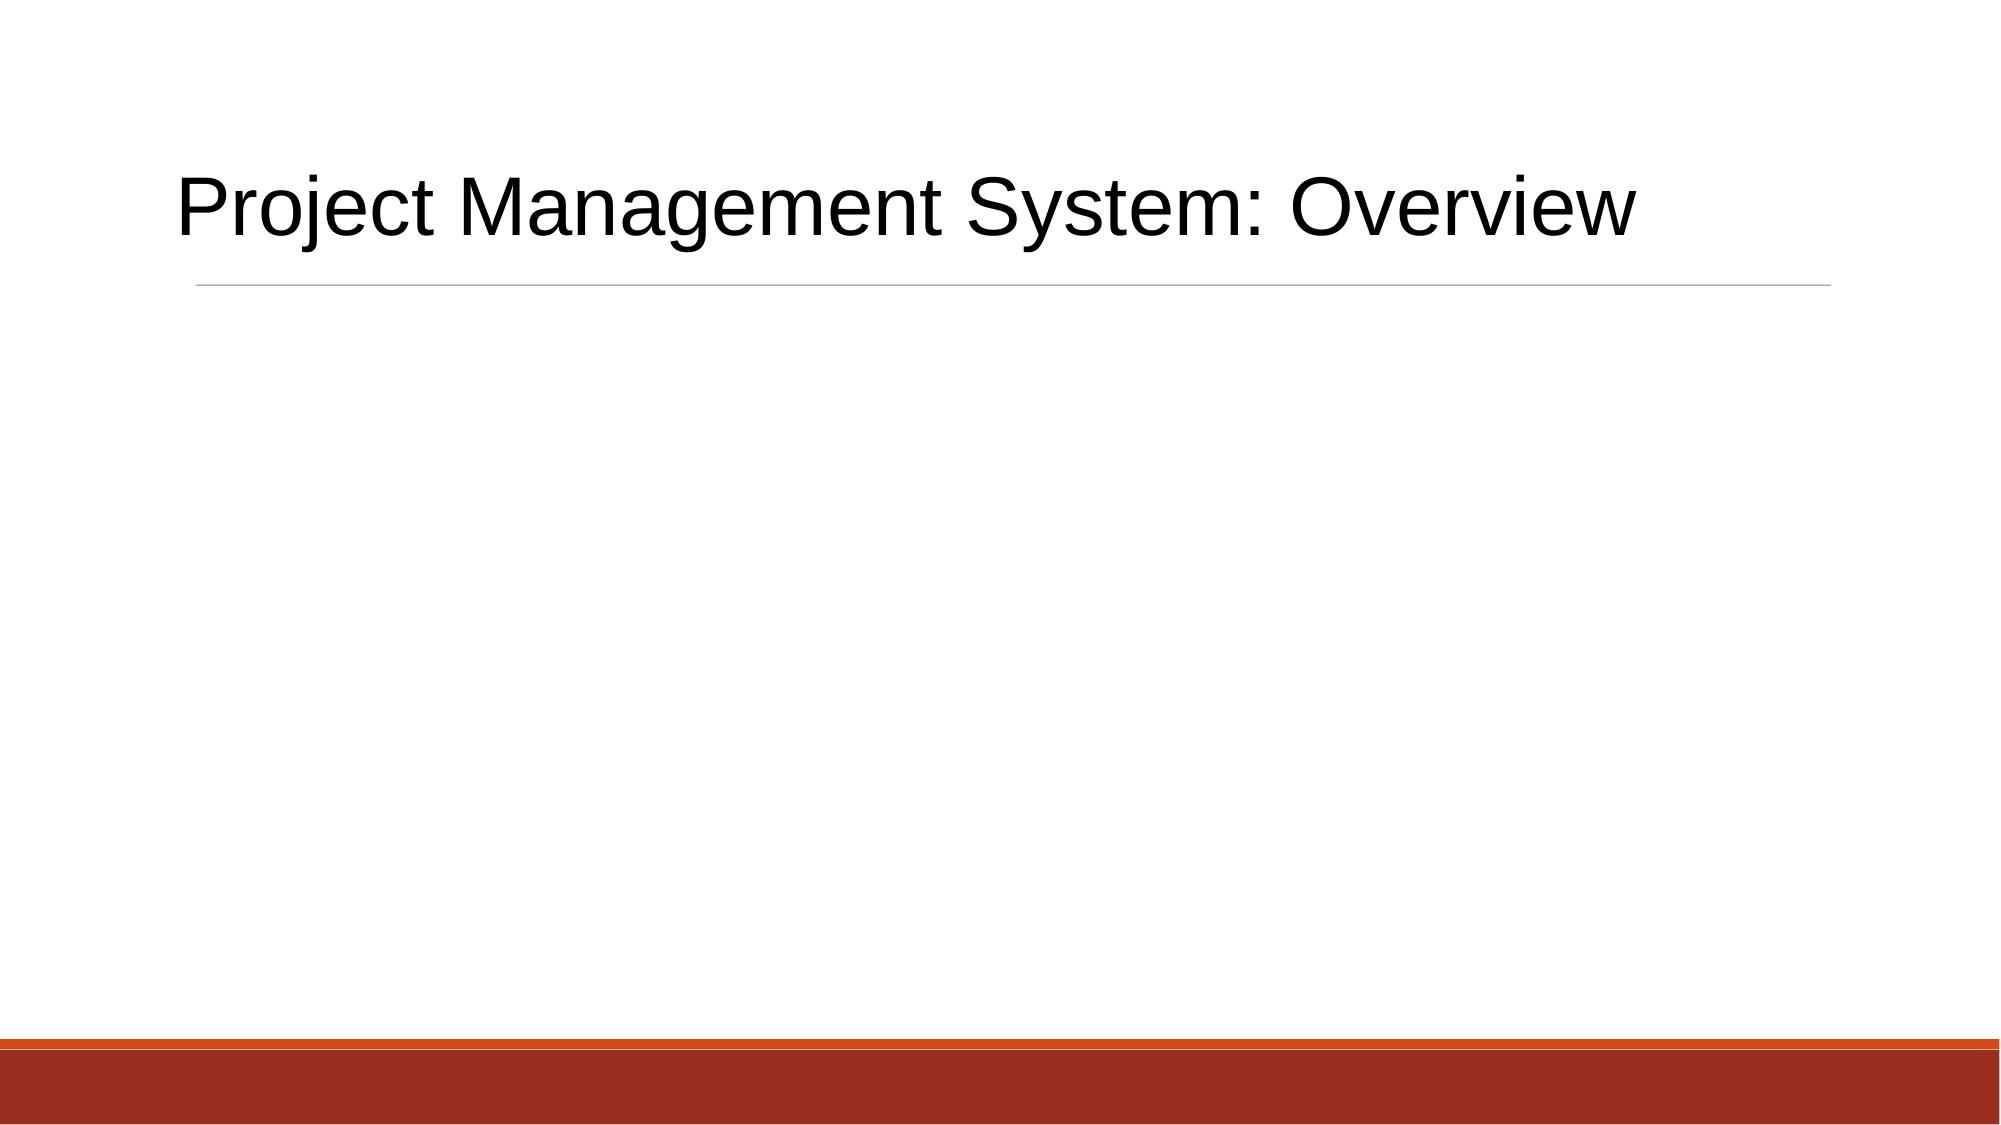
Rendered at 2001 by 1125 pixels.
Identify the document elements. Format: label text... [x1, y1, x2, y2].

subtitle Project Management System: Overview [175, 104, 1825, 313]
